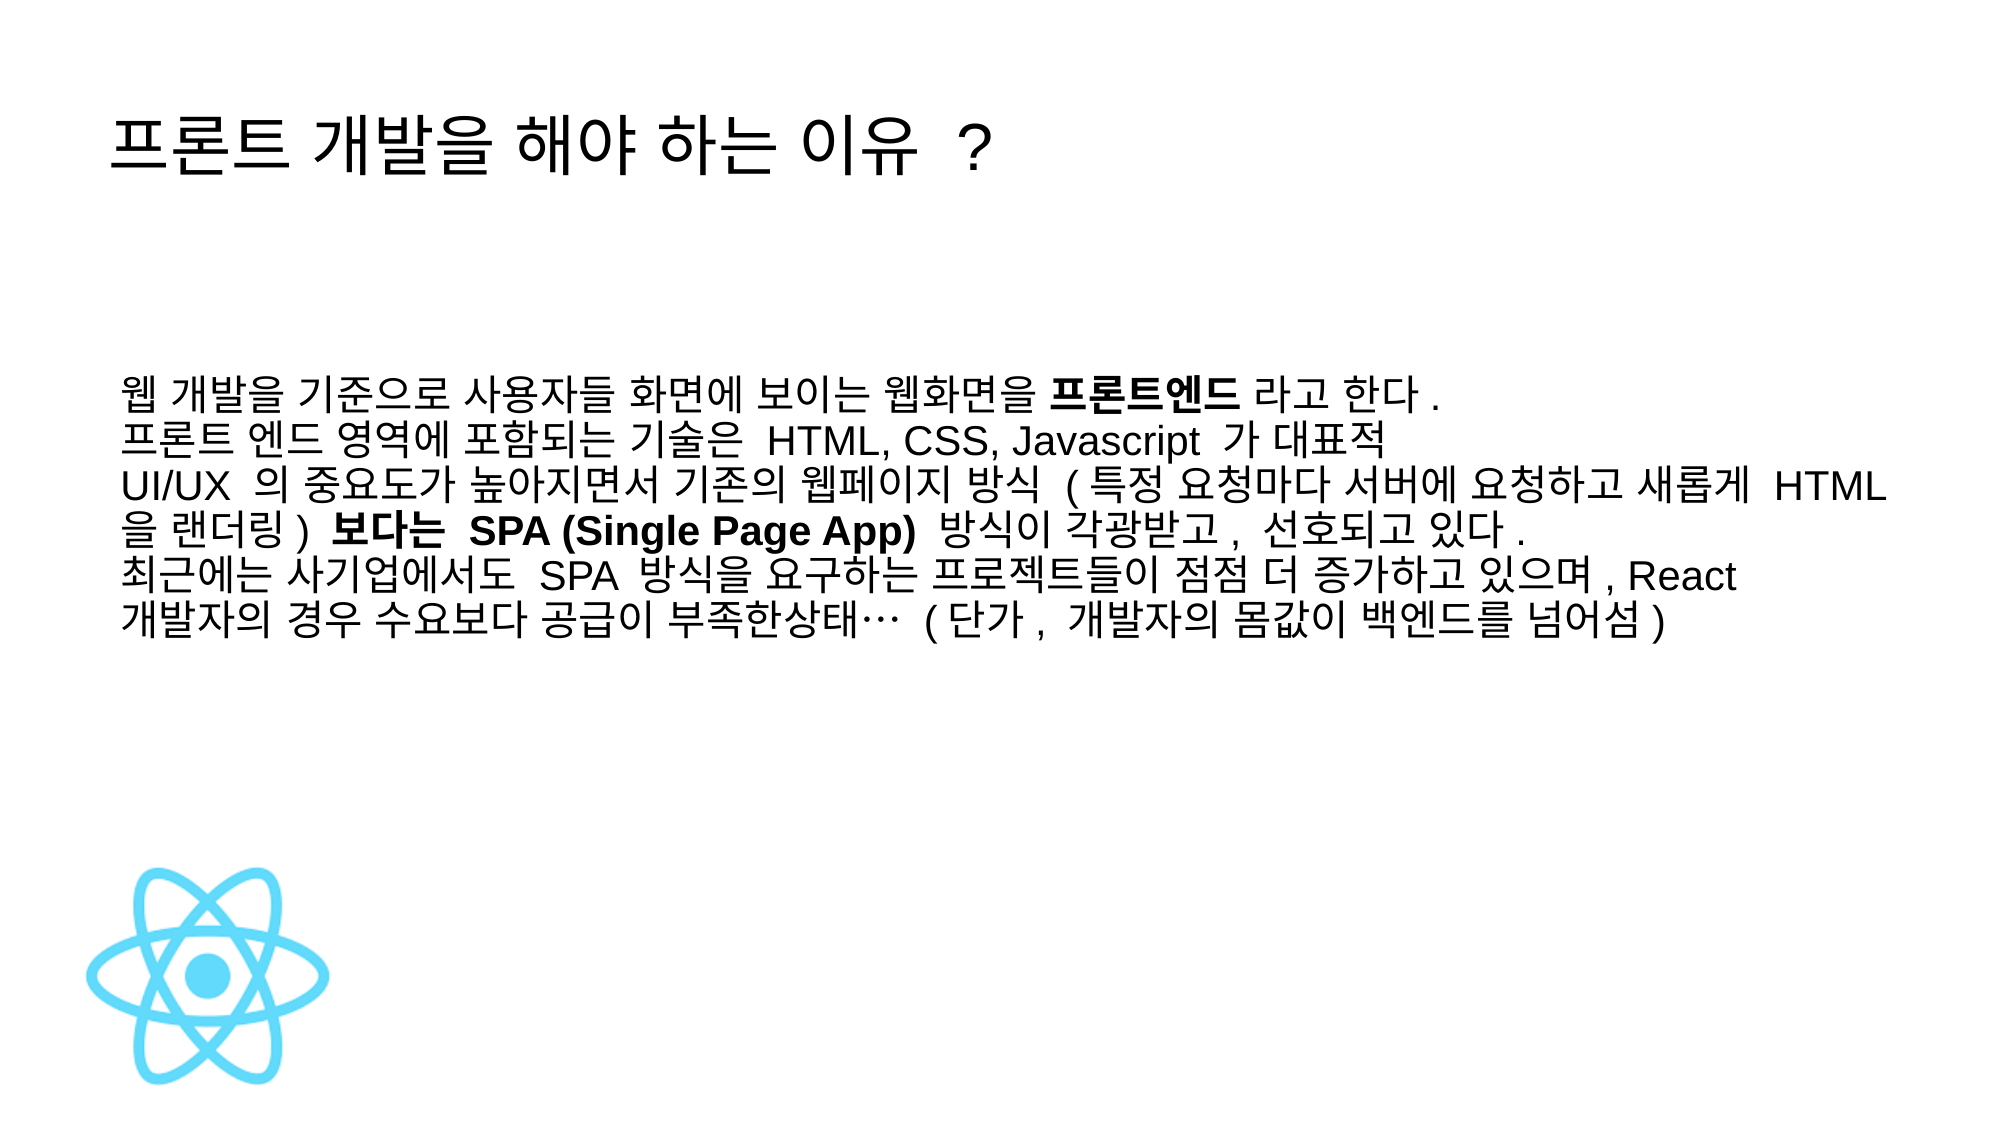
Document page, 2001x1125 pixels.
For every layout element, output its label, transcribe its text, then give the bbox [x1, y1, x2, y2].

text_box 웹 개발을 기준으로 사용자들 화면에 보이는 웹화면을 프론트엔드 라고 한다. 프론트 엔드 영역에 포함되는 기술은 HTML, CSS, Javascript 가 대표적 UI/UX 의 중요도가 높아지면서 기존의 웹페이지 방식 (특정 요청마다 서버에 요청하고 새롭게 HTML 을 랜더링) 보다는 SPA (Single Page App) 방식이 각광받고, 선호되고 있다. 최근에는 사기업에서도 SPA 방식을 요구하는 프로젝트들이 점점 더 증가하고 있으며, React 개발자의 경우 수요보다 공급이 부족한상태… (단가, 개발자의 몸값이 백엔드를 넘어섬) [105, 366, 1917, 695]
text_box 프론트 개발을 해야 하는 이유 ? [0, 0, 1103, 328]
picture [0, 829, 417, 1125]
